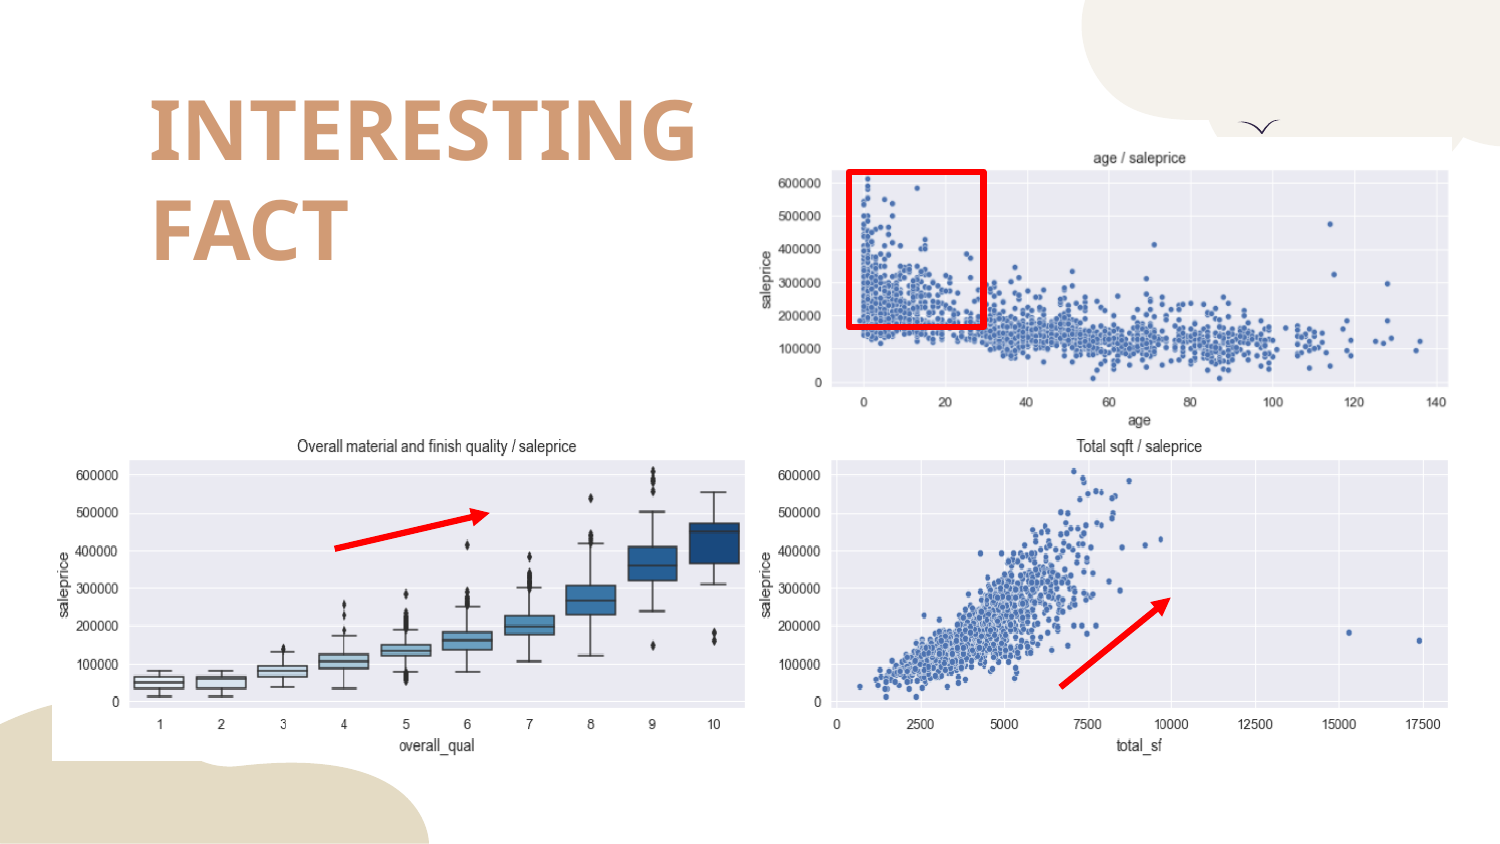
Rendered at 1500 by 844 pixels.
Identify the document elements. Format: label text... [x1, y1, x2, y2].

title INTERESTING FACT [134, 83, 780, 272]
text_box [334, 512, 491, 550]
picture [51, 137, 1452, 761]
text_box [1060, 597, 1171, 688]
